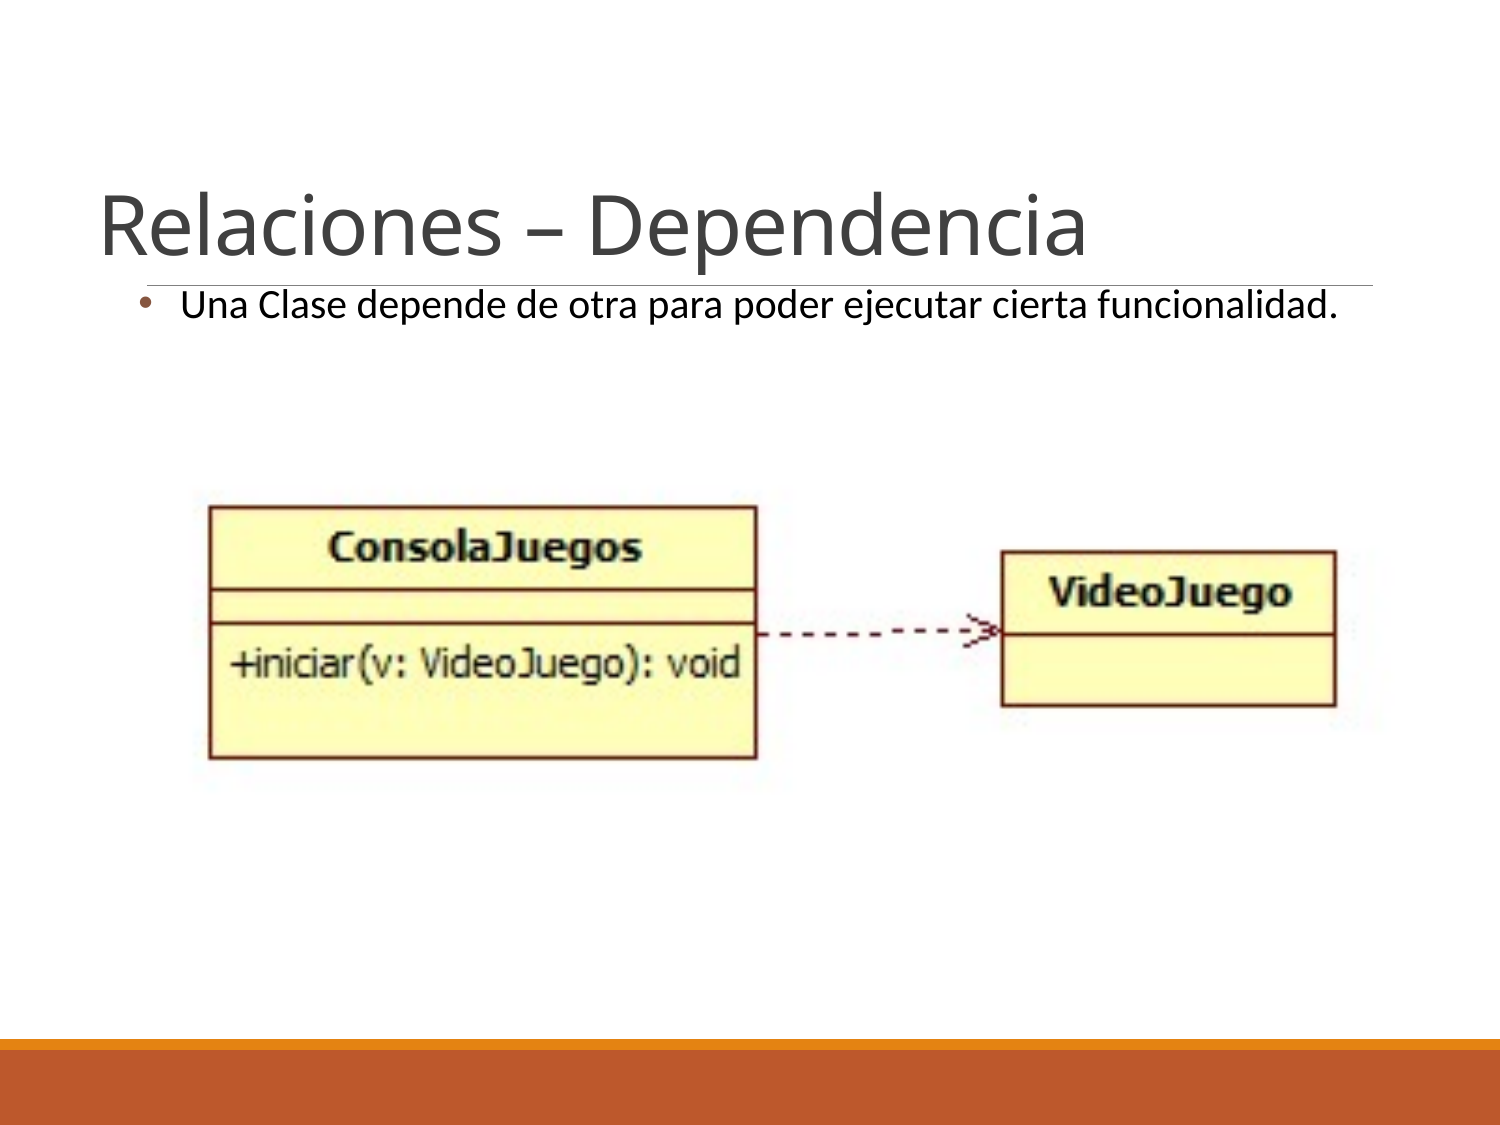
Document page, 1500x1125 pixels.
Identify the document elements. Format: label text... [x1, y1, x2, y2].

text_box Una Clase depende de otra para poder ejecutar cierta funcionalidad. [105, 269, 1477, 375]
picture [135, 432, 1414, 837]
title Relaciones – Dependencia [82, 105, 1432, 281]
